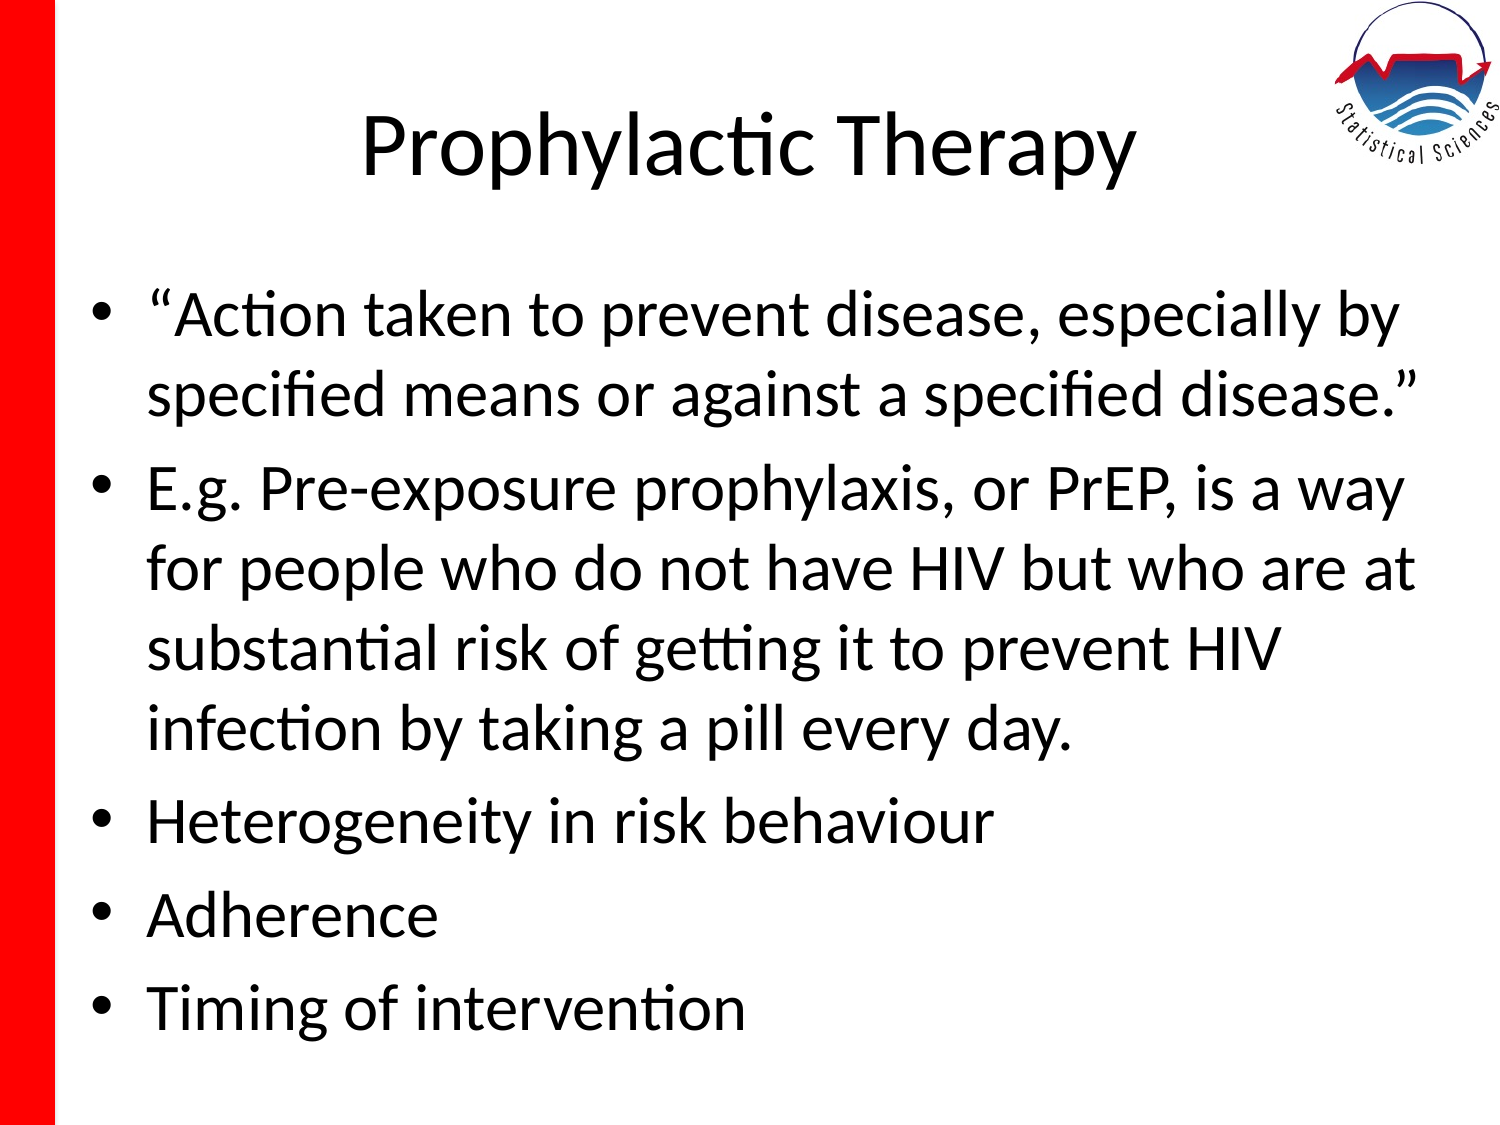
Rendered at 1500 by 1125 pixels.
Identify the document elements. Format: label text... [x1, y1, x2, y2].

list “Action taken to prevent disease, especially by specified means or against a specified disease.” E.g. Pre-exposure prophylaxis, or PrEP, is a way for people who do not have HIV but who are at substantial risk of getting it to prevent HIV infection by taking a pill every day. Heterogeneity in risk behaviour Adherence Timing of intervention [75, 262, 1465, 1076]
picture [1334, 0, 1500, 172]
title Prophylactic Therapy [75, 45, 1425, 233]
